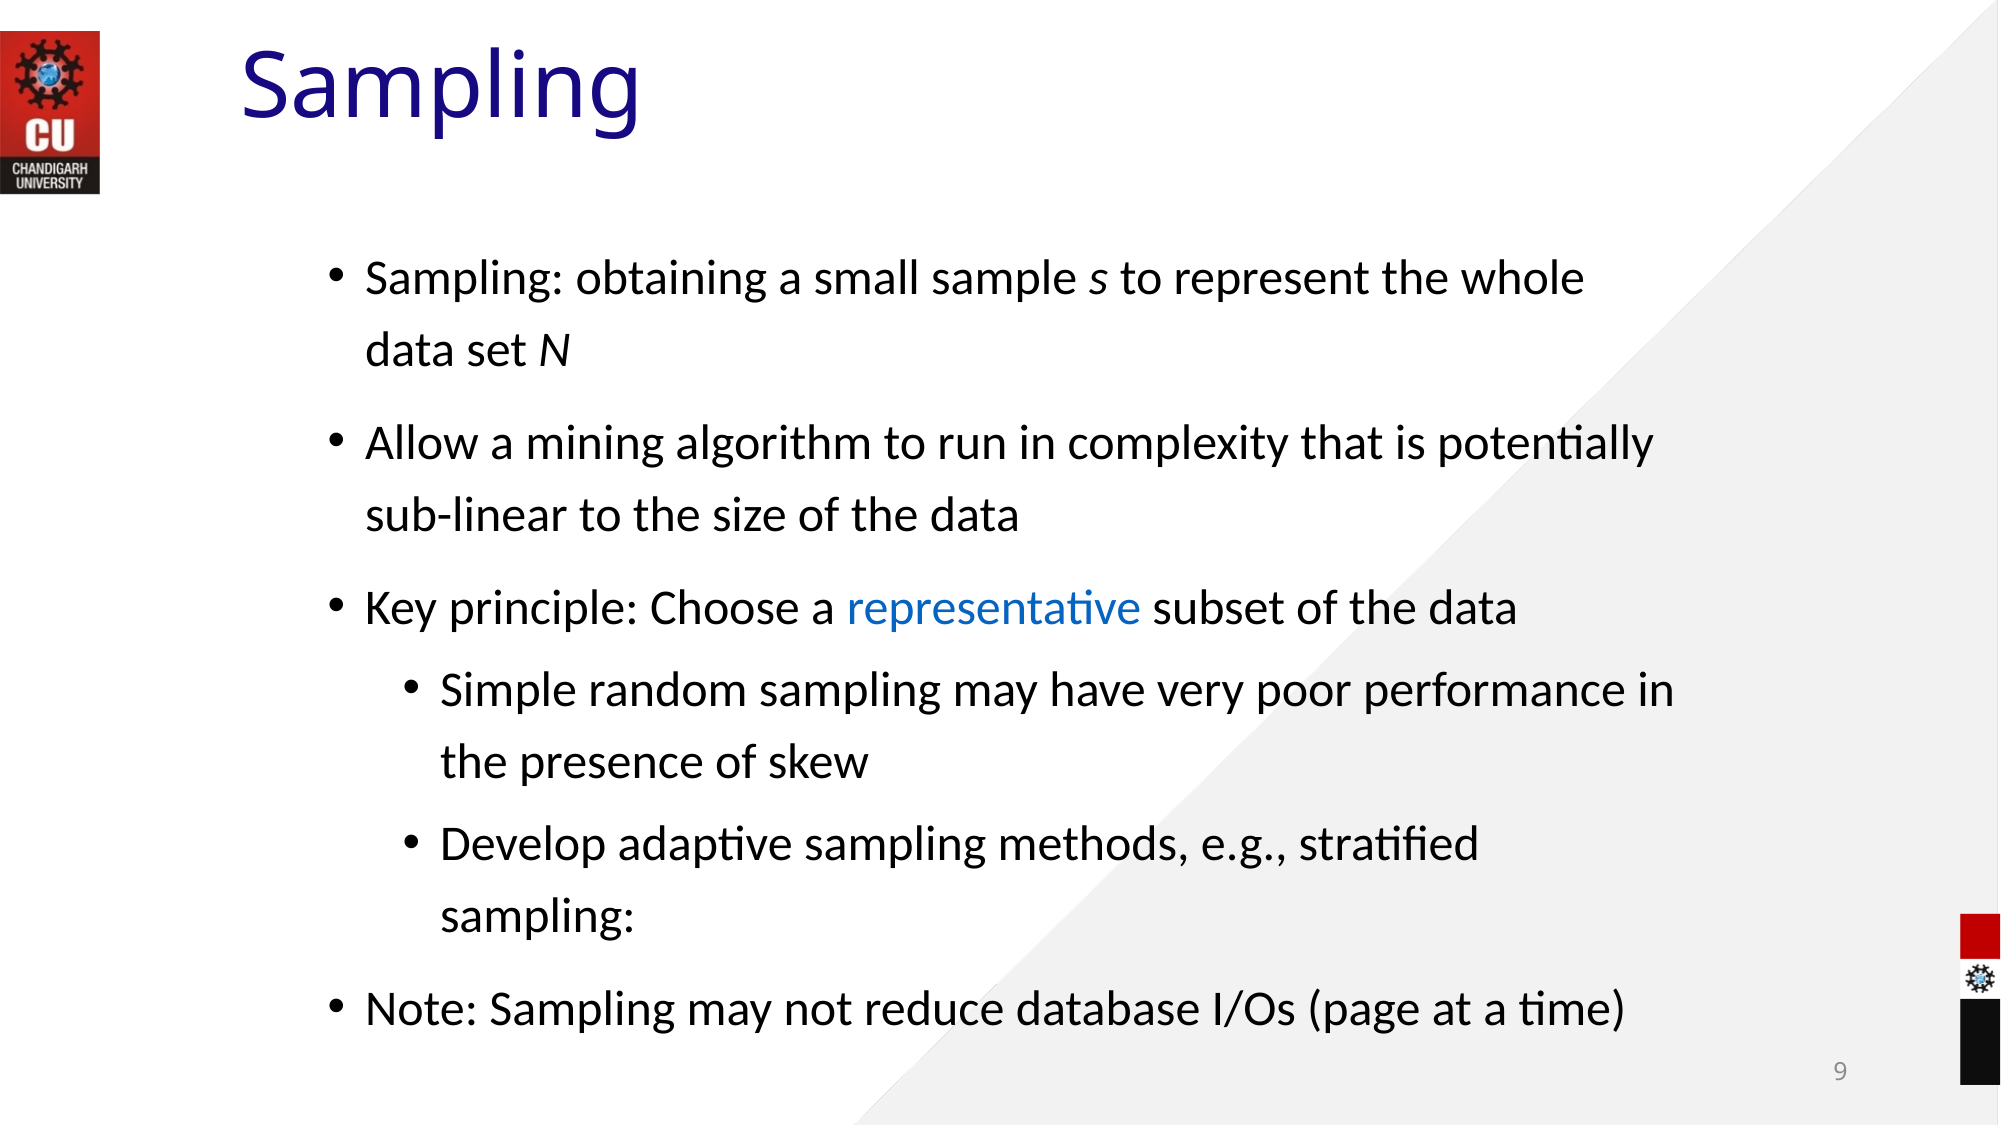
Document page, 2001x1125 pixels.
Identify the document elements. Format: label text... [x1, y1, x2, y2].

title Sampling [225, 24, 1788, 150]
list Sampling: obtaining a small sample s to represent the whole data set N Allow a mining algorithm to run in complexity that is potentially sub-linear to the size of the data Key principle: Choose a representative subset of the data Simple random sampling may have very poor performance in the presence of skew Develop adaptive sampling methods, e.g., stratified sampling: Note: Sampling may not reduce database I/Os (page at a time) [312, 224, 1700, 1075]
picture [0, 0, 2001, 1125]
slide_number 9 [1412, 1042, 1863, 1103]
